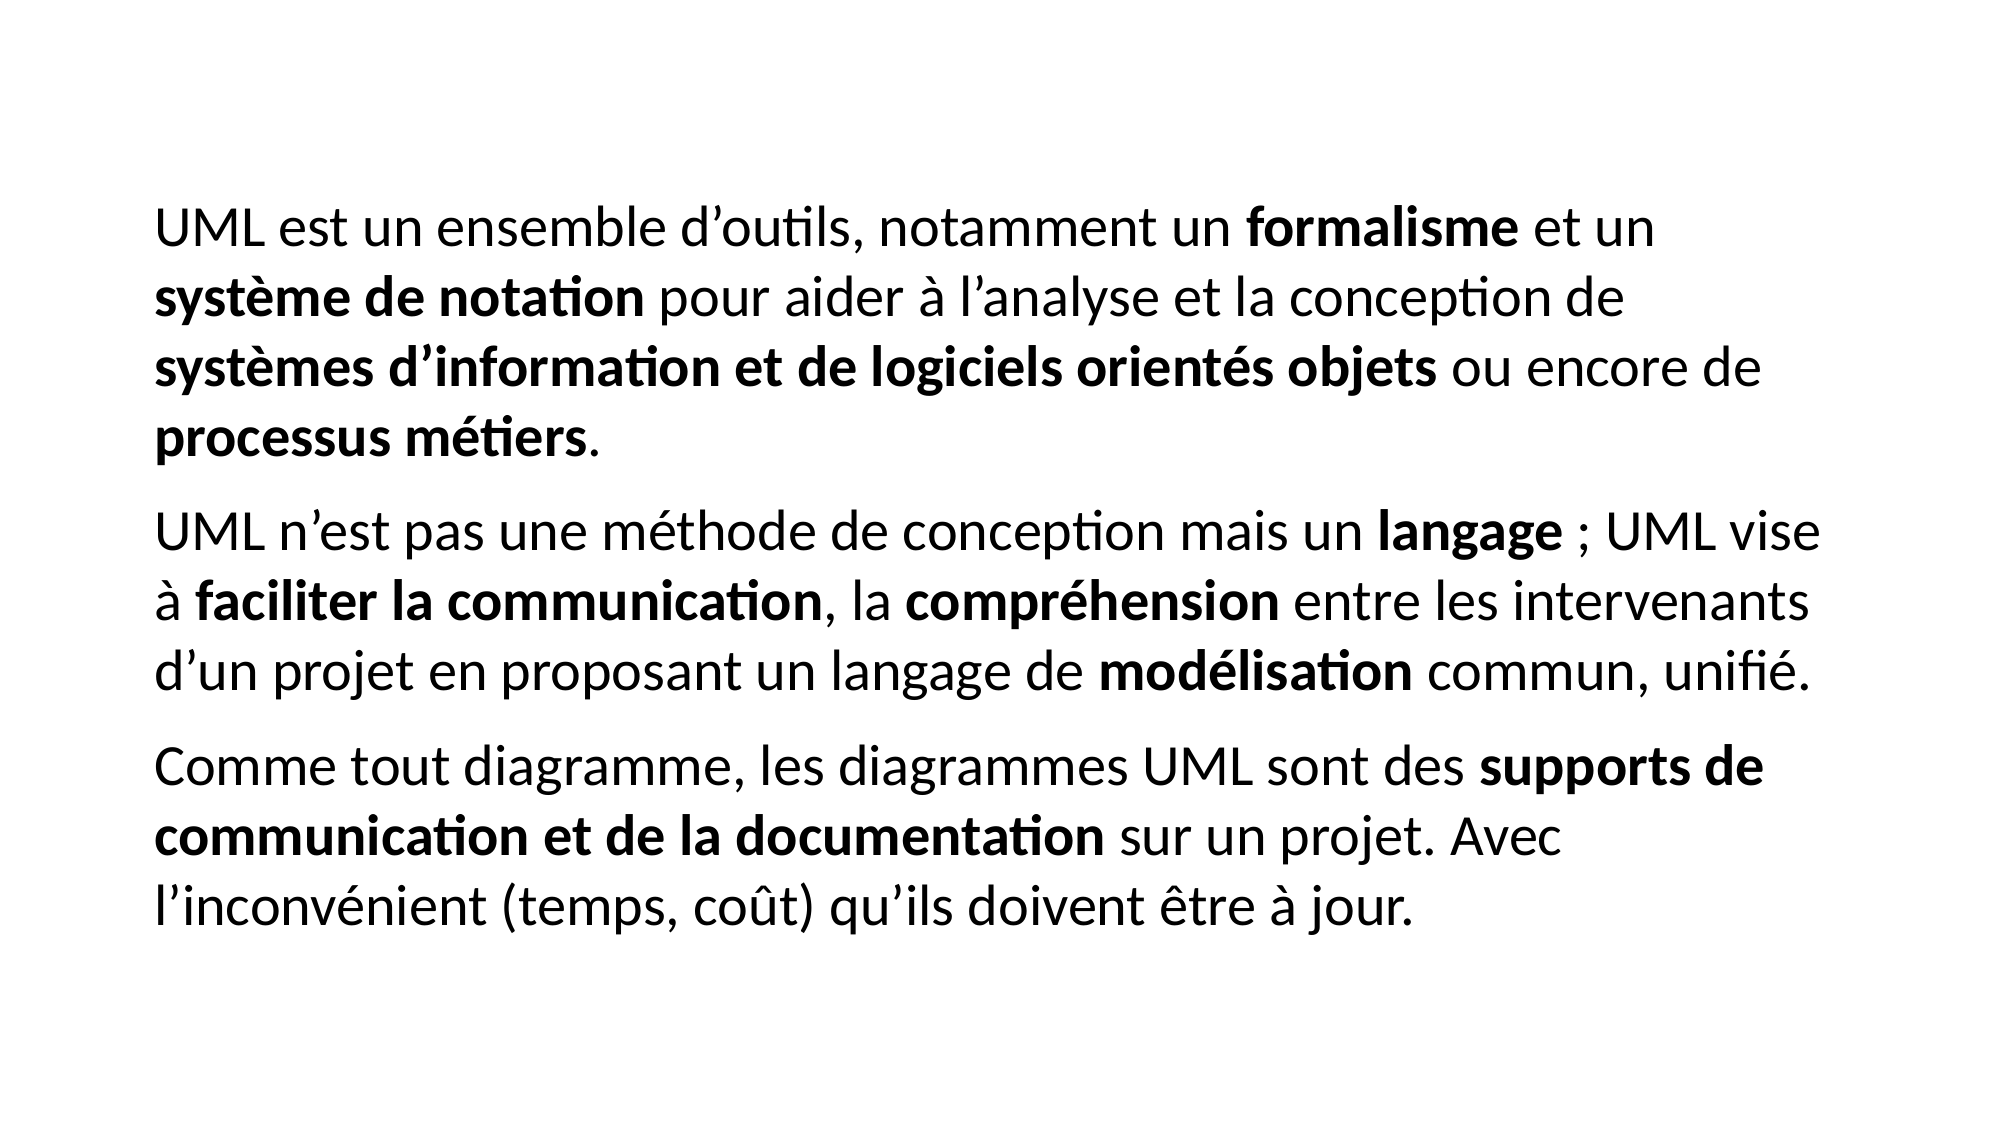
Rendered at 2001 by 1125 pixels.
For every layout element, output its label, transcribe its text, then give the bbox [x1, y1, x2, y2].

text_box UML est un ensemble d’outils, notamment un formalisme et un système de notation pour aider à l’analyse et la conception de systèmes d’information et de logiciels orientés objets ou encore de processus métiers. UML n’est pas une méthode de conception mais un langage ; UML vise à faciliter la communication, la compréhension entre les intervenants d’un projet en proposant un langage de modélisation commun, unifié. Comme tout diagramme, les diagrammes UML sont des supports de communication et de la documentation sur un projet. Avec l’inconvénient (temps, coût) qu’ils doivent être à jour. [139, 180, 1861, 945]
